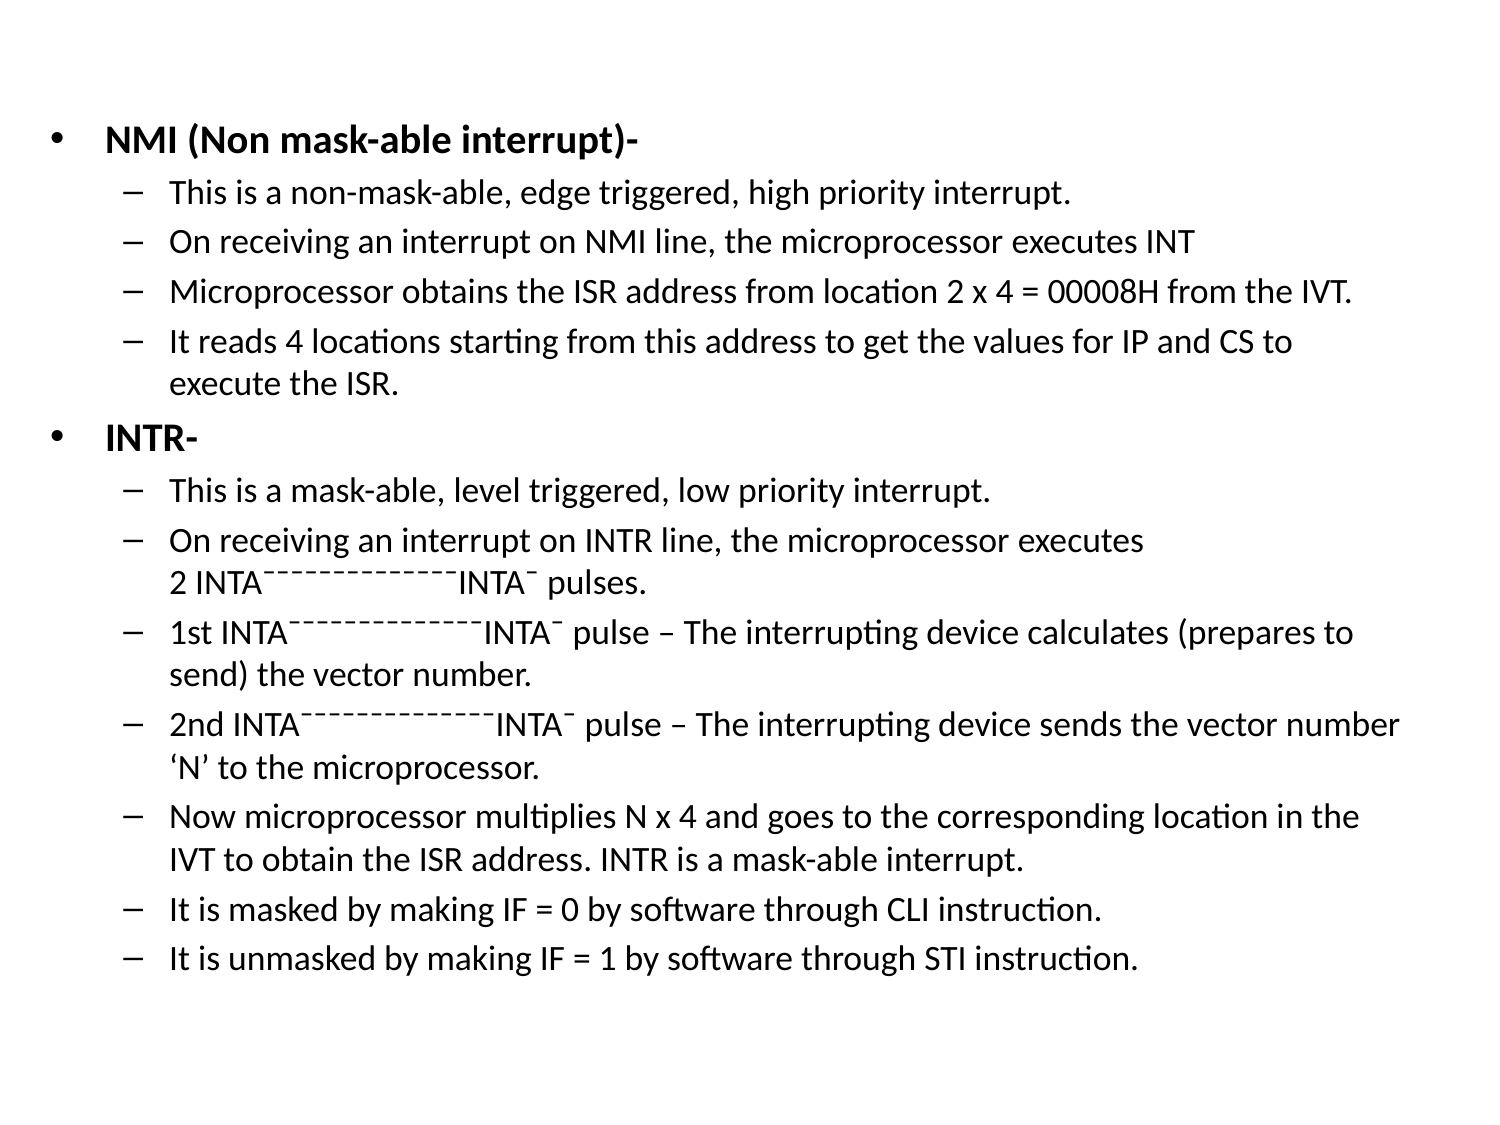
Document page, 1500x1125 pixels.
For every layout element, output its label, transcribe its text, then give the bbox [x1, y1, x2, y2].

list NMI (Non mask-able interrupt)- This is a non-mask-able, edge triggered, high priority interrupt. On receiving an interrupt on NMI line, the microprocessor executes INT Microprocessor obtains the ISR address from location 2 x 4 = 00008H from the IVT. It reads 4 locations starting from this address to get the values for IP and CS to execute the ISR. INTR- This is a mask-able, level triggered, low priority interrupt. On receiving an interrupt on INTR line, the microprocessor executes 2 INTA¯¯¯¯¯¯¯¯¯¯¯¯¯¯INTA¯ pulses. 1st INTA¯¯¯¯¯¯¯¯¯¯¯¯¯¯INTA¯ pulse – The interrupting device calculates (prepares to send) the vector number. 2nd INTA¯¯¯¯¯¯¯¯¯¯¯¯¯¯INTA¯ pulse – The interrupting device sends the vector number ‘N’ to the microprocessor. Now microprocessor multiplies N x 4 and goes to the corresponding location in the IVT to obtain the ISR address. INTR is a mask-able interrupt. It is masked by making IF = 0 by software through CLI instruction. It is unmasked by making IF = 1 by software through STI instruction. [35, 105, 1425, 1005]
